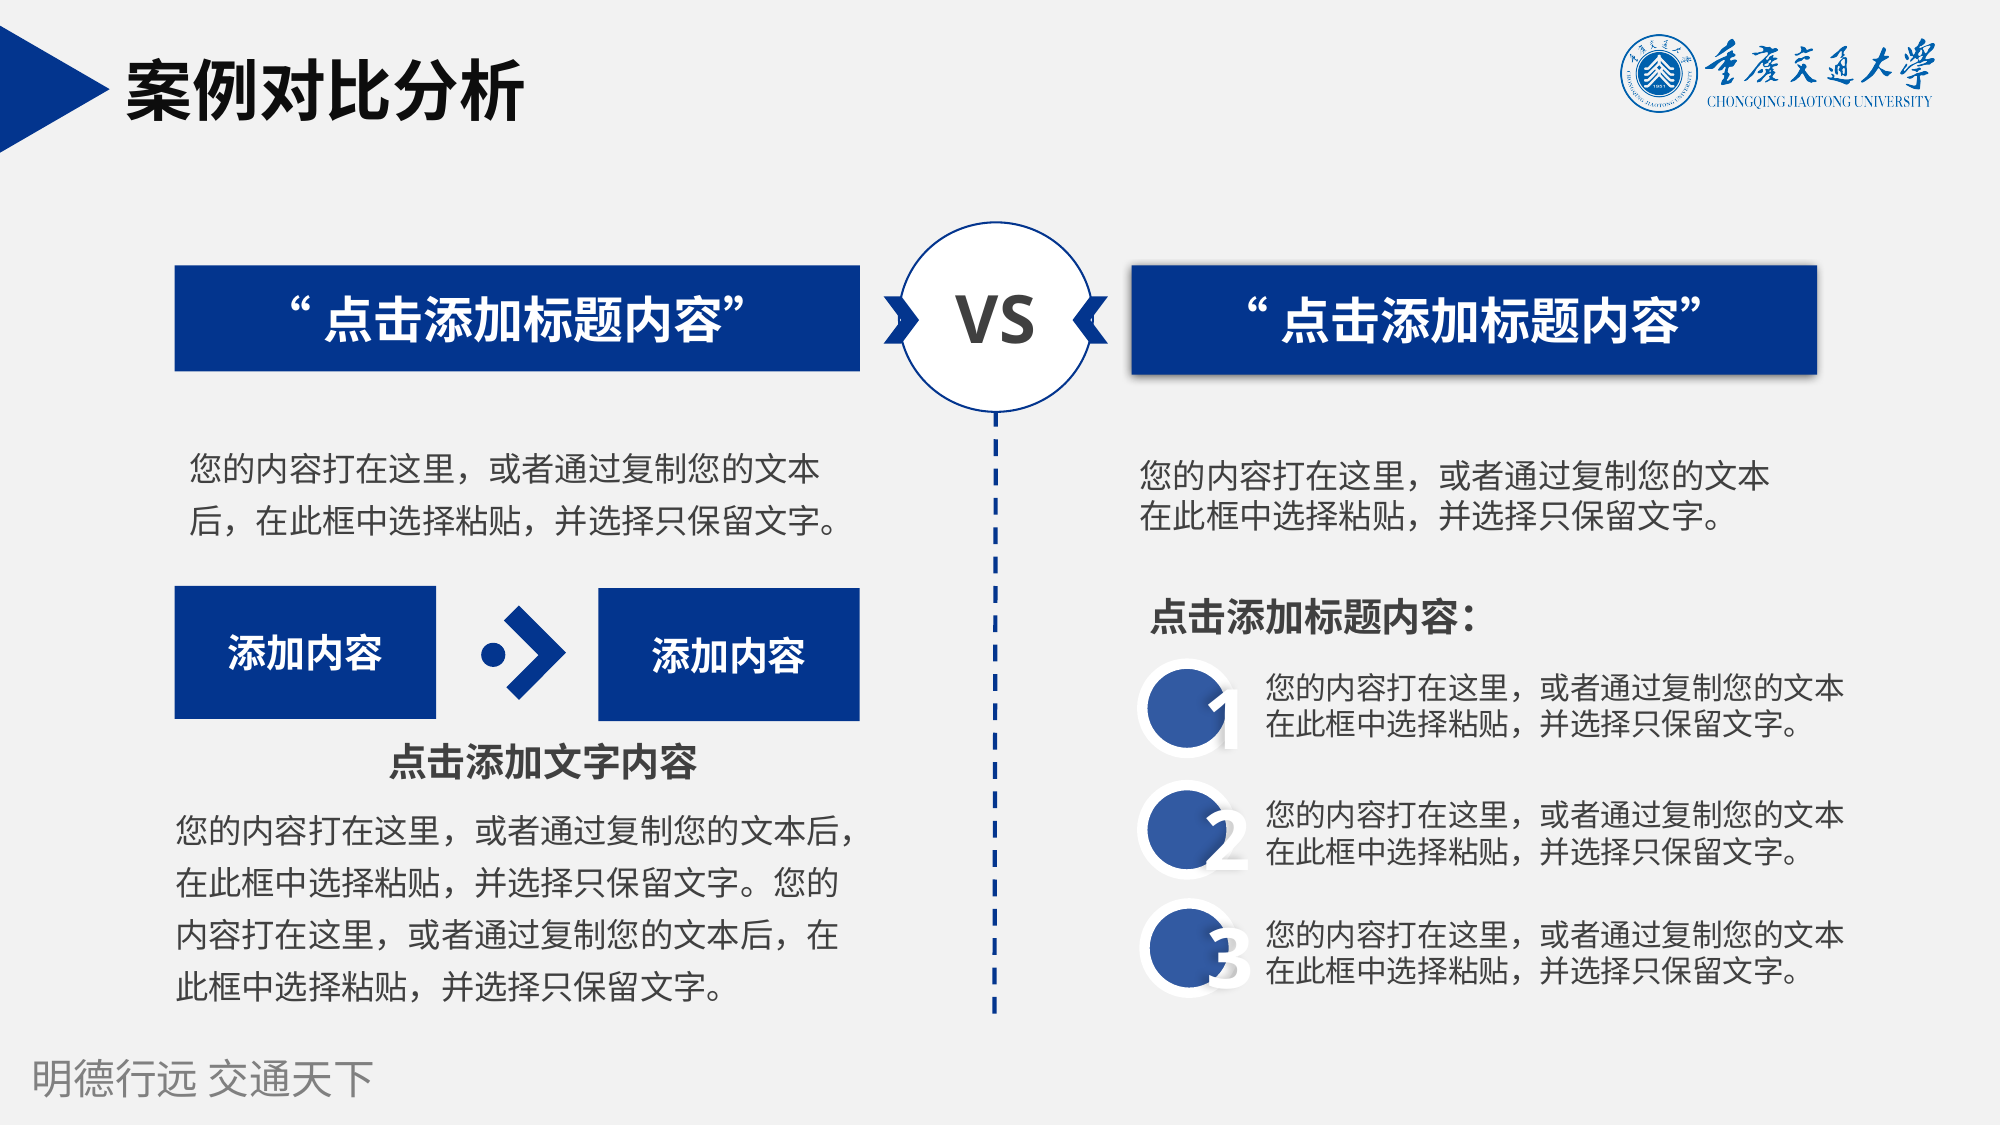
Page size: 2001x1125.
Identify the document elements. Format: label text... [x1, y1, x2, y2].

text_box 添加内容 [174, 585, 437, 719]
text_box 您的内容打在这里，或者通过复制您的文本 在此框中选择粘贴，并选择只保留文字。 [1124, 447, 1833, 543]
text_box 案例对比分析 [105, 38, 547, 139]
text_box 您的内容打在这里，或者通过复制您的文本 在此框中选择粘贴，并选择只保留文字。 [1250, 661, 1870, 750]
text_box [0, 25, 110, 153]
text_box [1142, 658, 1232, 775]
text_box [174, 222, 1818, 412]
text_box 您的内容打在这里，或者通过复制您的文本后，在此框中选择粘贴，并选择只保留文字。您的内容打在这里，或者通过复制您的文本后，在此框中选择粘贴，并选择只保留文字。 [160, 790, 860, 1014]
text_box 点击添加文字内容 [373, 730, 714, 793]
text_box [1144, 898, 1234, 1015]
text_box 点击添加标题内容： [1134, 584, 1607, 647]
text_box 您的内容打在这里，或者通过复制您的文本后，在此框中选择粘贴，并选择只保留文字。 [174, 428, 860, 548]
picture [1620, 34, 1935, 113]
text_box 添加内容 [598, 588, 860, 722]
text_box 您的内容打在这里，或者通过复制您的文本 在此框中选择粘贴，并选择只保留文字。 [1250, 788, 1870, 877]
text_box 您的内容打在这里，或者通过复制您的文本 在此框中选择粘贴，并选择只保留文字。 [1250, 908, 1870, 997]
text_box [481, 619, 553, 686]
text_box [1142, 779, 1232, 896]
